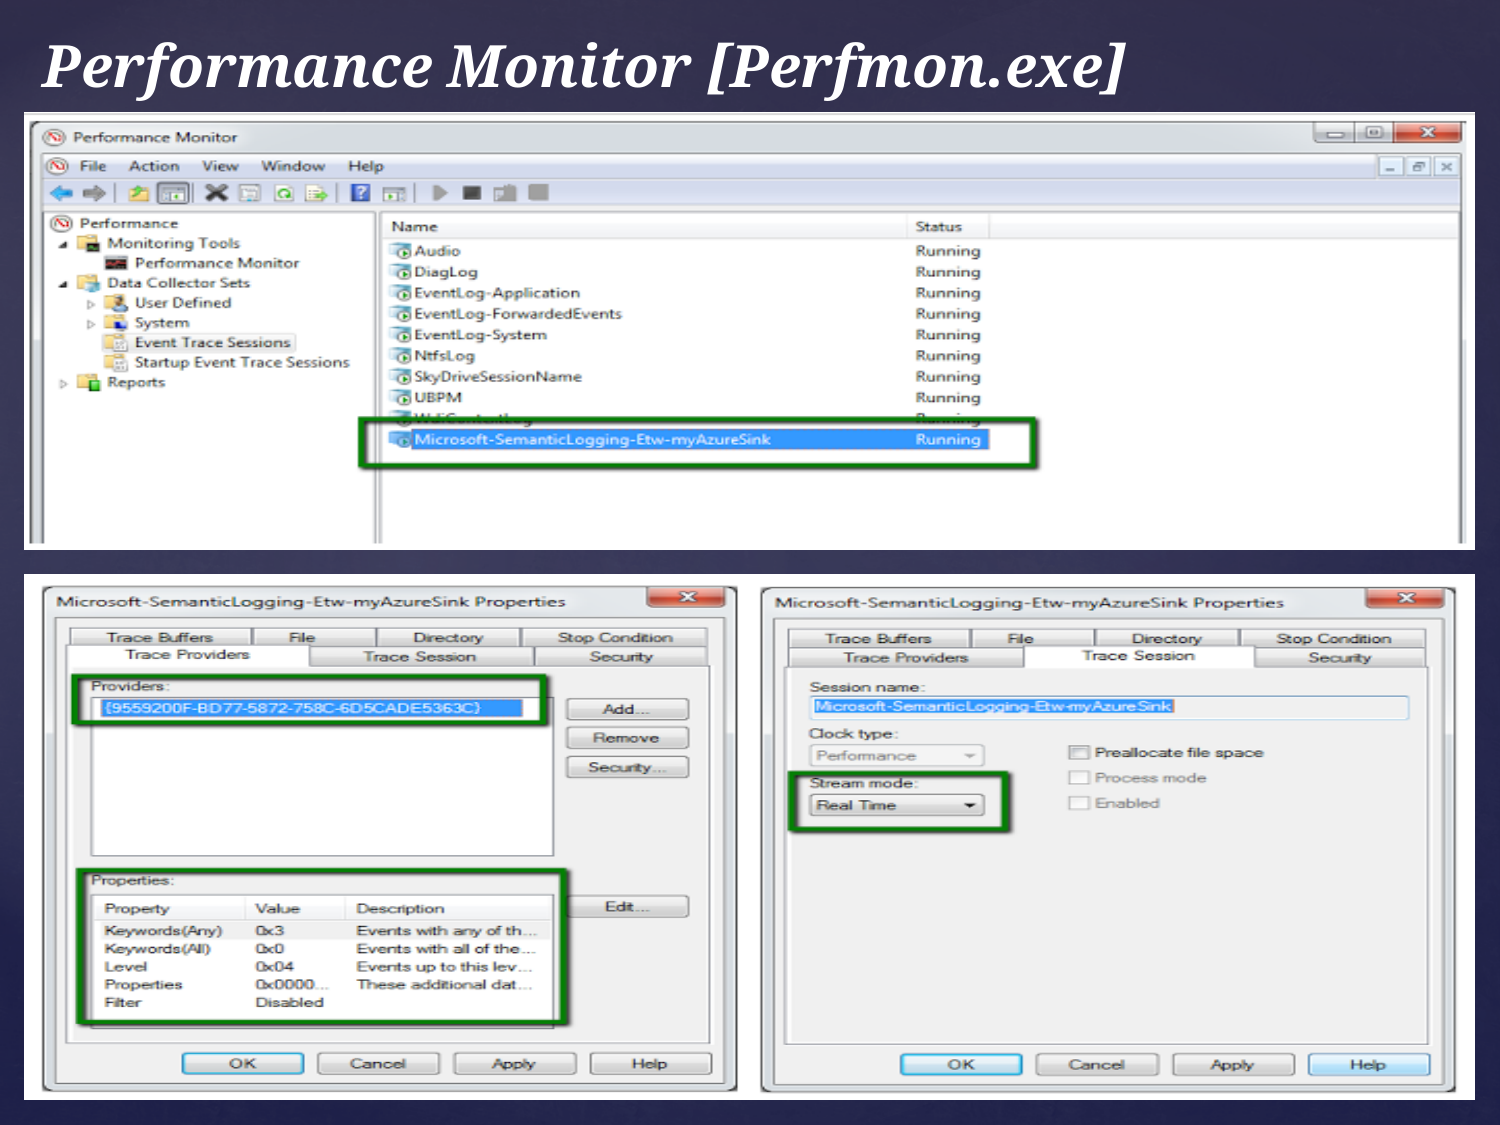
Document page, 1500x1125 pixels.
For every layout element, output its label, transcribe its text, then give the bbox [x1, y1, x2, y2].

list Performance Monitor [Perfmon.exe] [24, 22, 1350, 109]
picture [24, 574, 1476, 1101]
picture [24, 111, 1476, 551]
